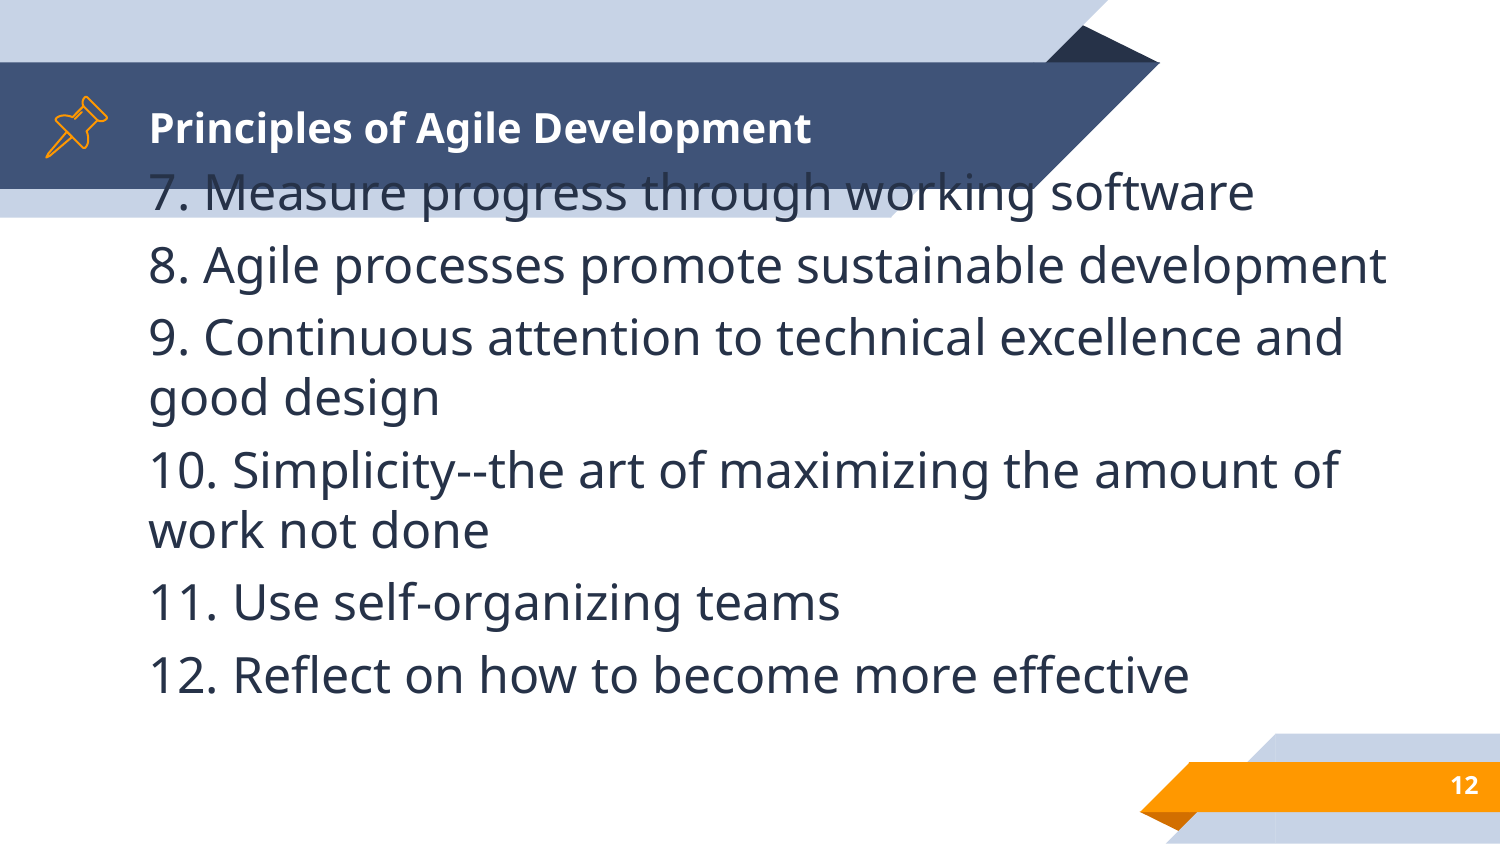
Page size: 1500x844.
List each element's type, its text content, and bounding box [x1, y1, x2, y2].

slide_number 12 [1249, 760, 1494, 813]
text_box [45, 96, 108, 158]
title Principles of Agile Development [133, 64, 1035, 190]
list 7. Measure progress through working software 8. Agile processes promote sustainable development 9. Continuous attention to technical excellence and good design 10. Simplicity--the art of maximizing the amount of work not done 11. Use self-organizing teams 12. Reflect on how to become more effective [133, 190, 1464, 734]
